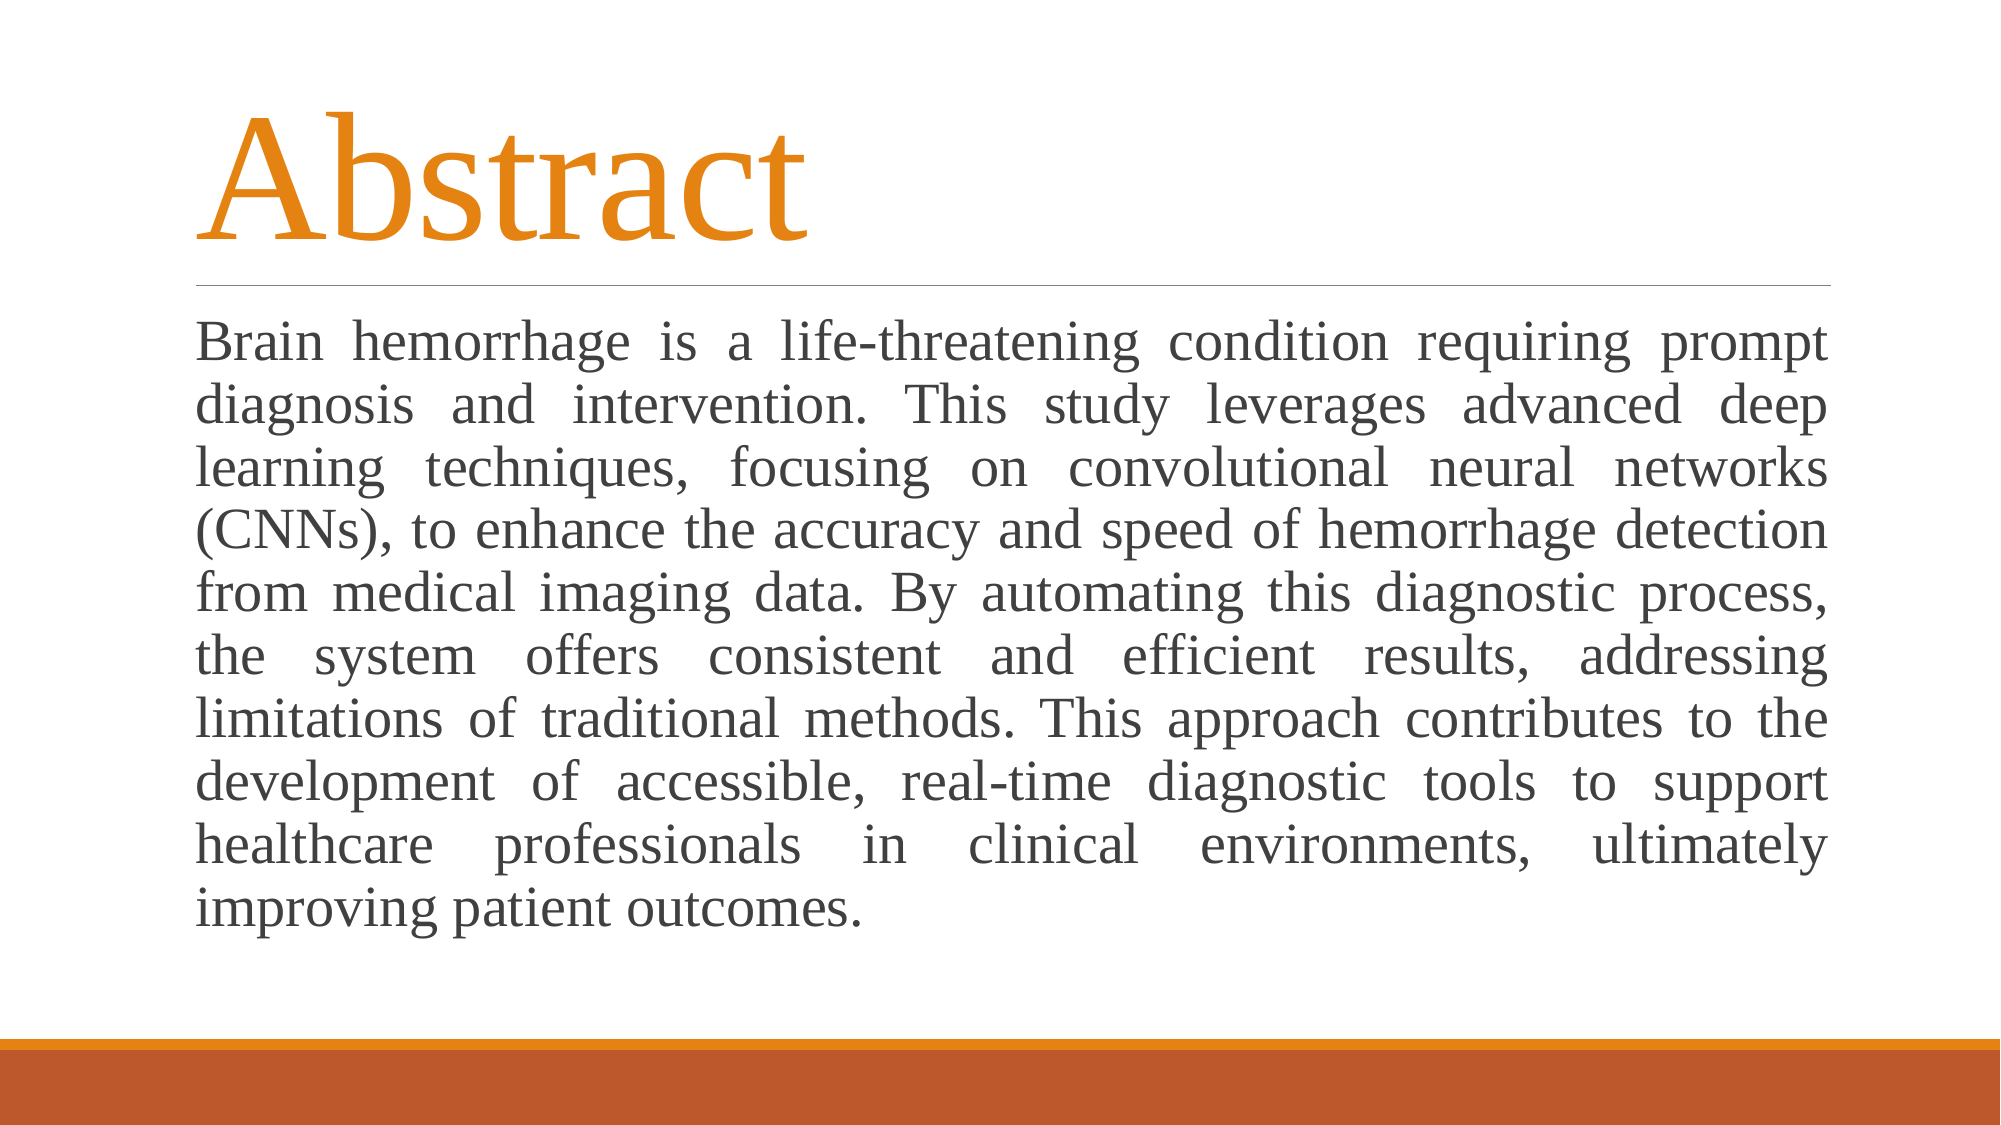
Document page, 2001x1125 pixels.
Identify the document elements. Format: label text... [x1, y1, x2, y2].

title Abstract [180, 47, 1830, 285]
list Brain hemorrhage is a life-threatening condition requiring prompt diagnosis and intervention. This study leverages advanced deep learning techniques, focusing on convolutional neural networks (CNNs), to enhance the accuracy and speed of hemorrhage detection from medical imaging data. By automating this diagnostic process, the system offers consistent and efficient results, addressing limitations of traditional methods. This approach contributes to the development of accessible, real-time diagnostic tools to support healthcare professionals in clinical environments, ultimately improving patient outcomes. [180, 302, 1830, 963]
